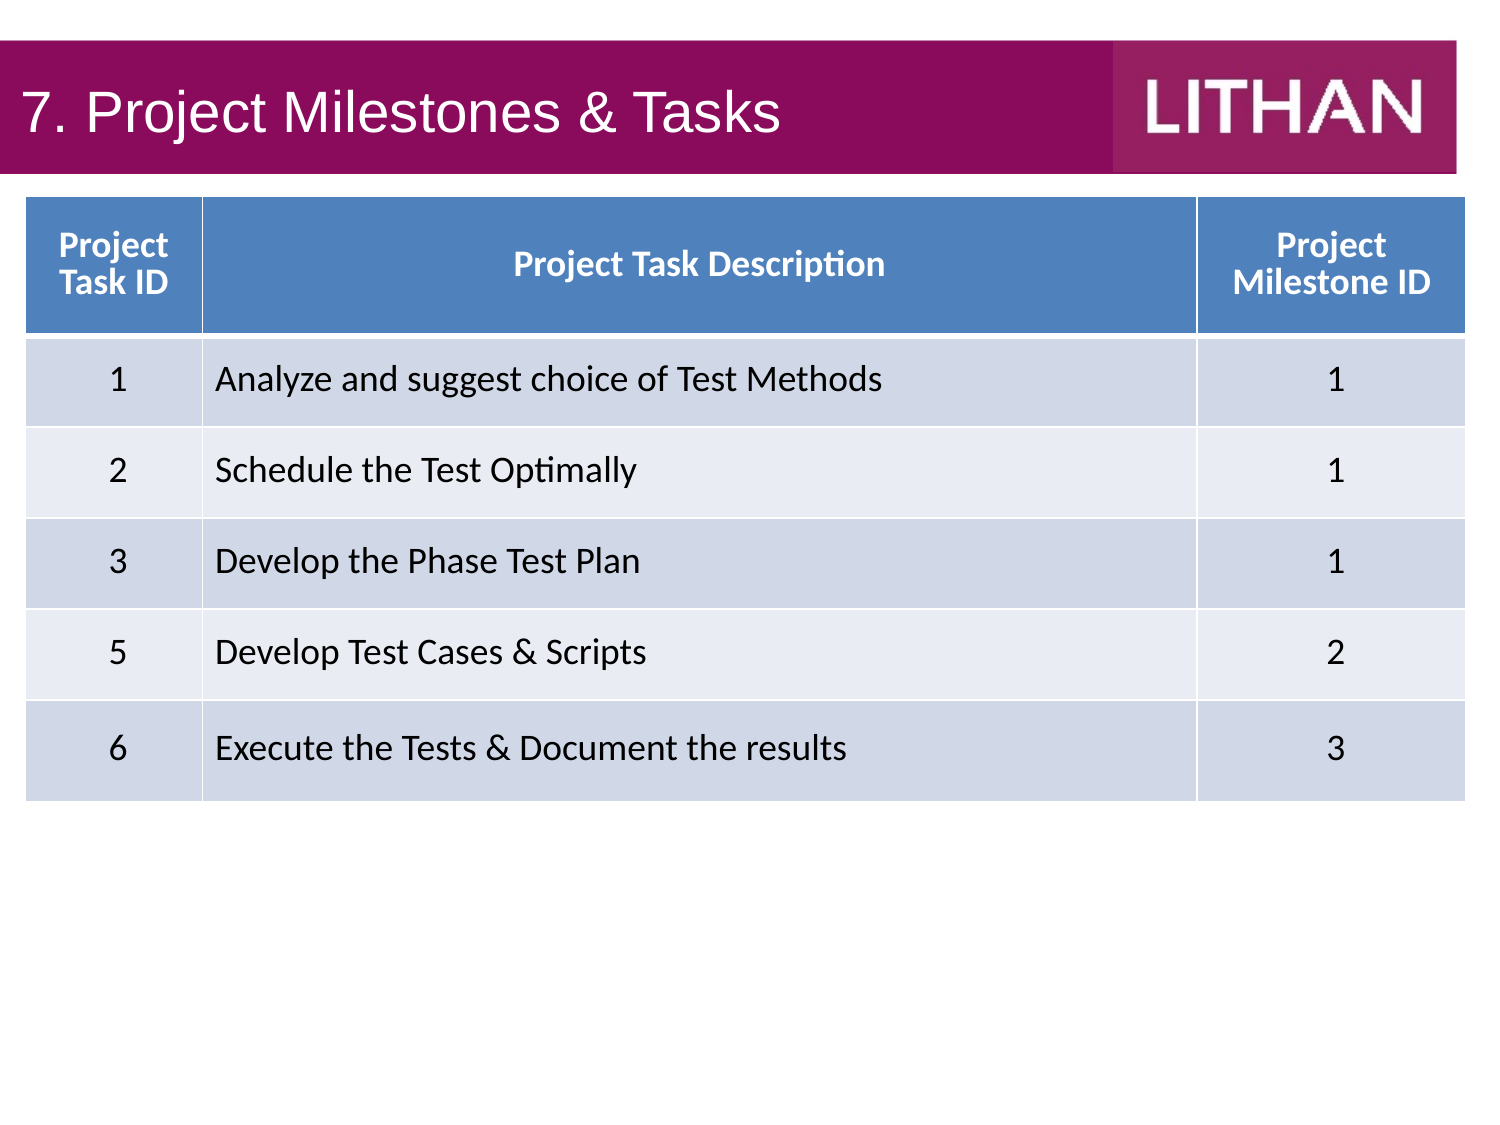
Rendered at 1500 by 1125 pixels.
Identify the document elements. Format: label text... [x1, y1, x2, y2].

table_cell Analyze and suggest choice of Test Methods [203, 339, 1196, 426]
table_cell Execute the Tests & Document the results [203, 701, 1196, 801]
table_cell Develop Test Cases & Scripts [203, 610, 1196, 699]
text_box 7. Project Milestones & Tasks [5, 66, 1104, 152]
table_header Project Milestone ID [1198, 197, 1465, 333]
table_cell 1 [1198, 339, 1465, 426]
picture [0, 37, 1460, 178]
table_cell 2 [1198, 610, 1465, 699]
table_cell 5 [26, 610, 202, 699]
table_cell 3 [1198, 701, 1465, 801]
table_cell 1 [1198, 519, 1465, 608]
table_cell Develop the Phase Test Plan [203, 519, 1196, 608]
table_cell 1 [26, 339, 202, 426]
table_cell 3 [26, 519, 202, 608]
table_cell Schedule the Test Optimally [203, 428, 1196, 517]
table_header Project Task ID [26, 197, 202, 333]
table_cell 2 [26, 428, 202, 517]
table_cell 6 [26, 701, 202, 801]
table_header Project Task Description [203, 197, 1196, 333]
table_cell 1 [1198, 428, 1465, 517]
